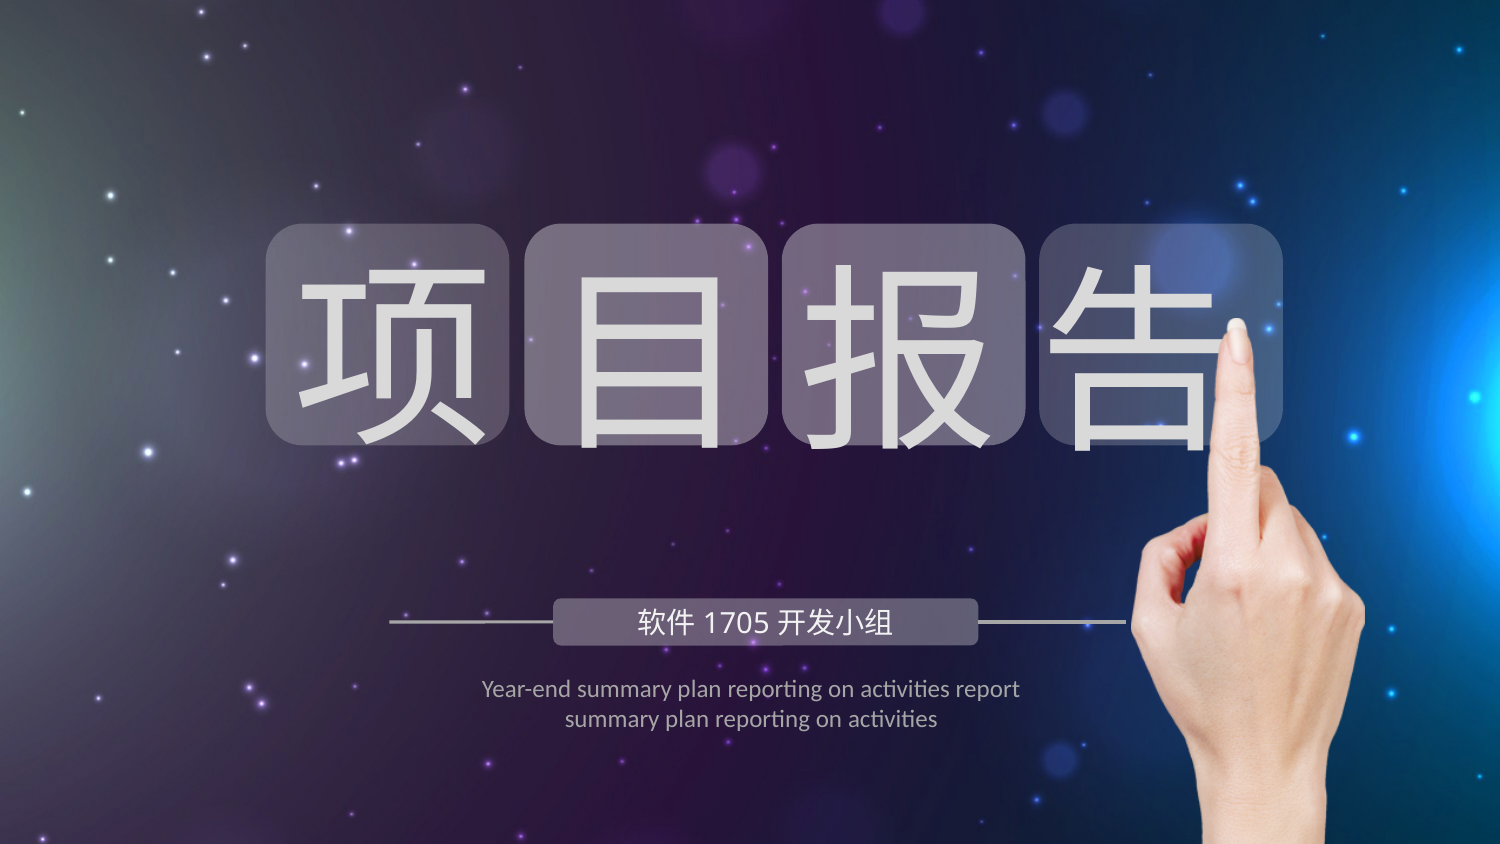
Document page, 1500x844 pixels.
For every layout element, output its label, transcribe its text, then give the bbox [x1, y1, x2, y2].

text_box 软件1705开发小组 [552, 597, 980, 647]
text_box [781, 223, 1023, 484]
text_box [265, 222, 510, 480]
text_box Year-end summary plan reporting on activities report summary plan reporting on activities [466, 664, 1037, 740]
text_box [524, 223, 769, 484]
picture [0, 0, 1500, 844]
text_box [1023, 223, 1283, 484]
